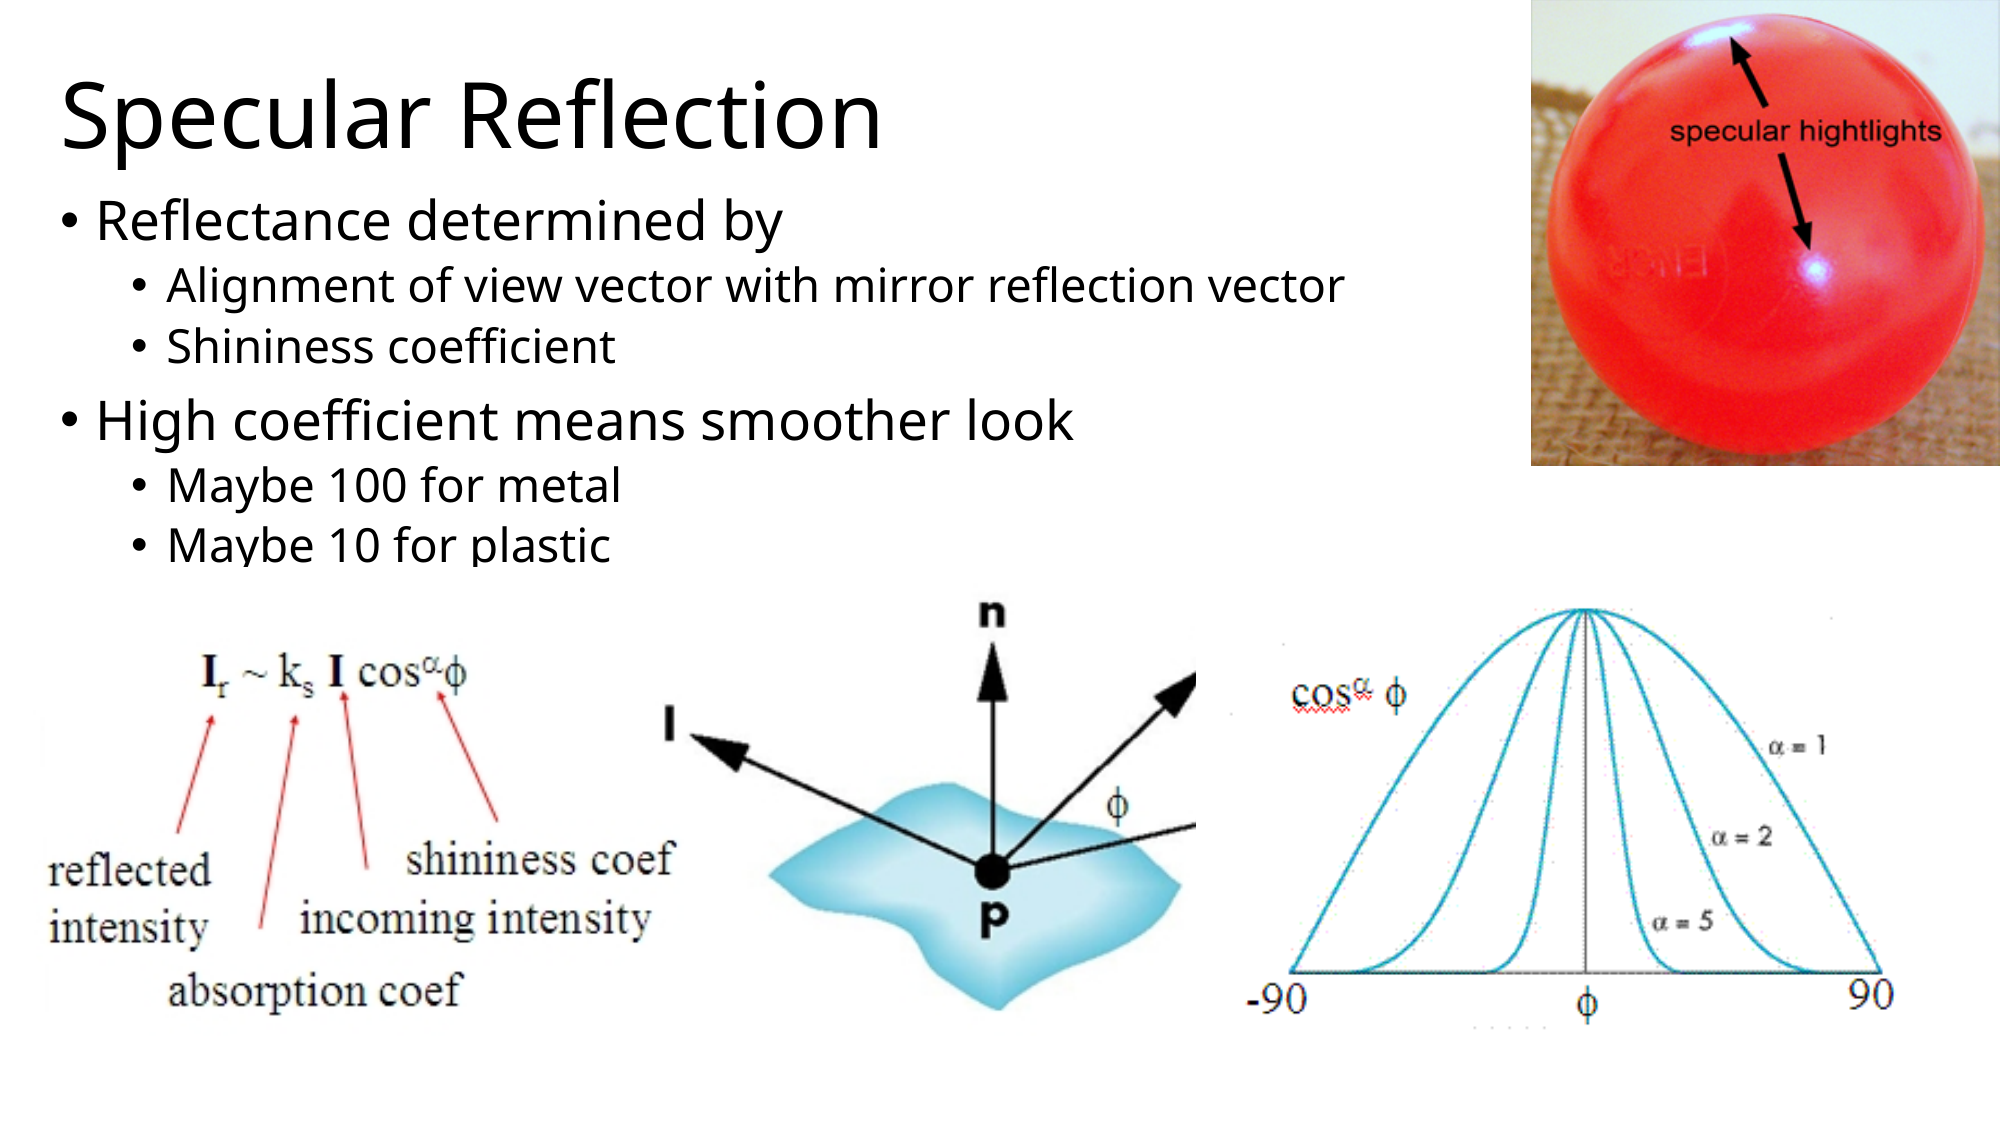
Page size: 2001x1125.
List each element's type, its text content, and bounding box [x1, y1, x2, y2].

picture [33, 559, 1920, 1036]
picture [1531, 0, 2000, 466]
title Specular Reflection [45, 9, 1531, 228]
list Reflectance determined by Alignment of view vector with mirror reflection vector Shininess coefficient High coefficient means smoother look Maybe 100 for metal Maybe 10 for plastic [45, 185, 1387, 567]
